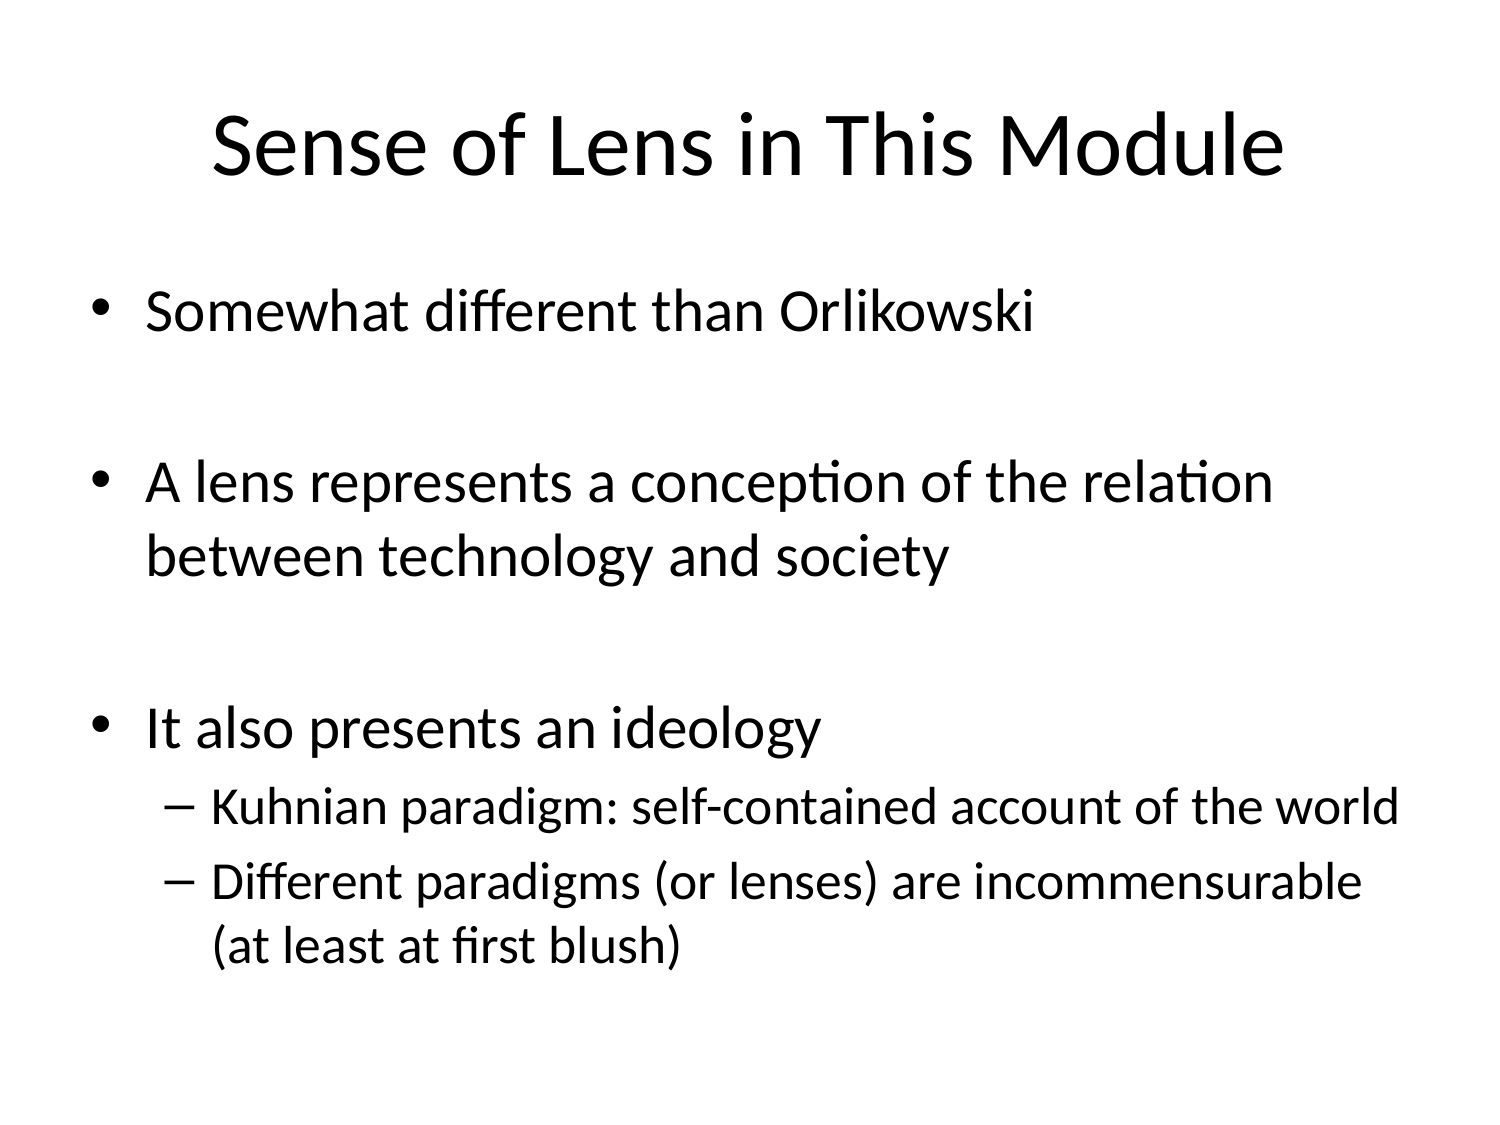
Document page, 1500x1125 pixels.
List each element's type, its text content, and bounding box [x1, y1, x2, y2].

list Somewhat different than Orlikowski A lens represents a conception of the relation between technology and society It also presents an ideology Kuhnian paradigm: self-contained account of the world Different paradigms (or lenses) are incommensurable (at least at first blush) [75, 262, 1425, 1005]
title Sense of Lens in This Module [75, 45, 1425, 233]
